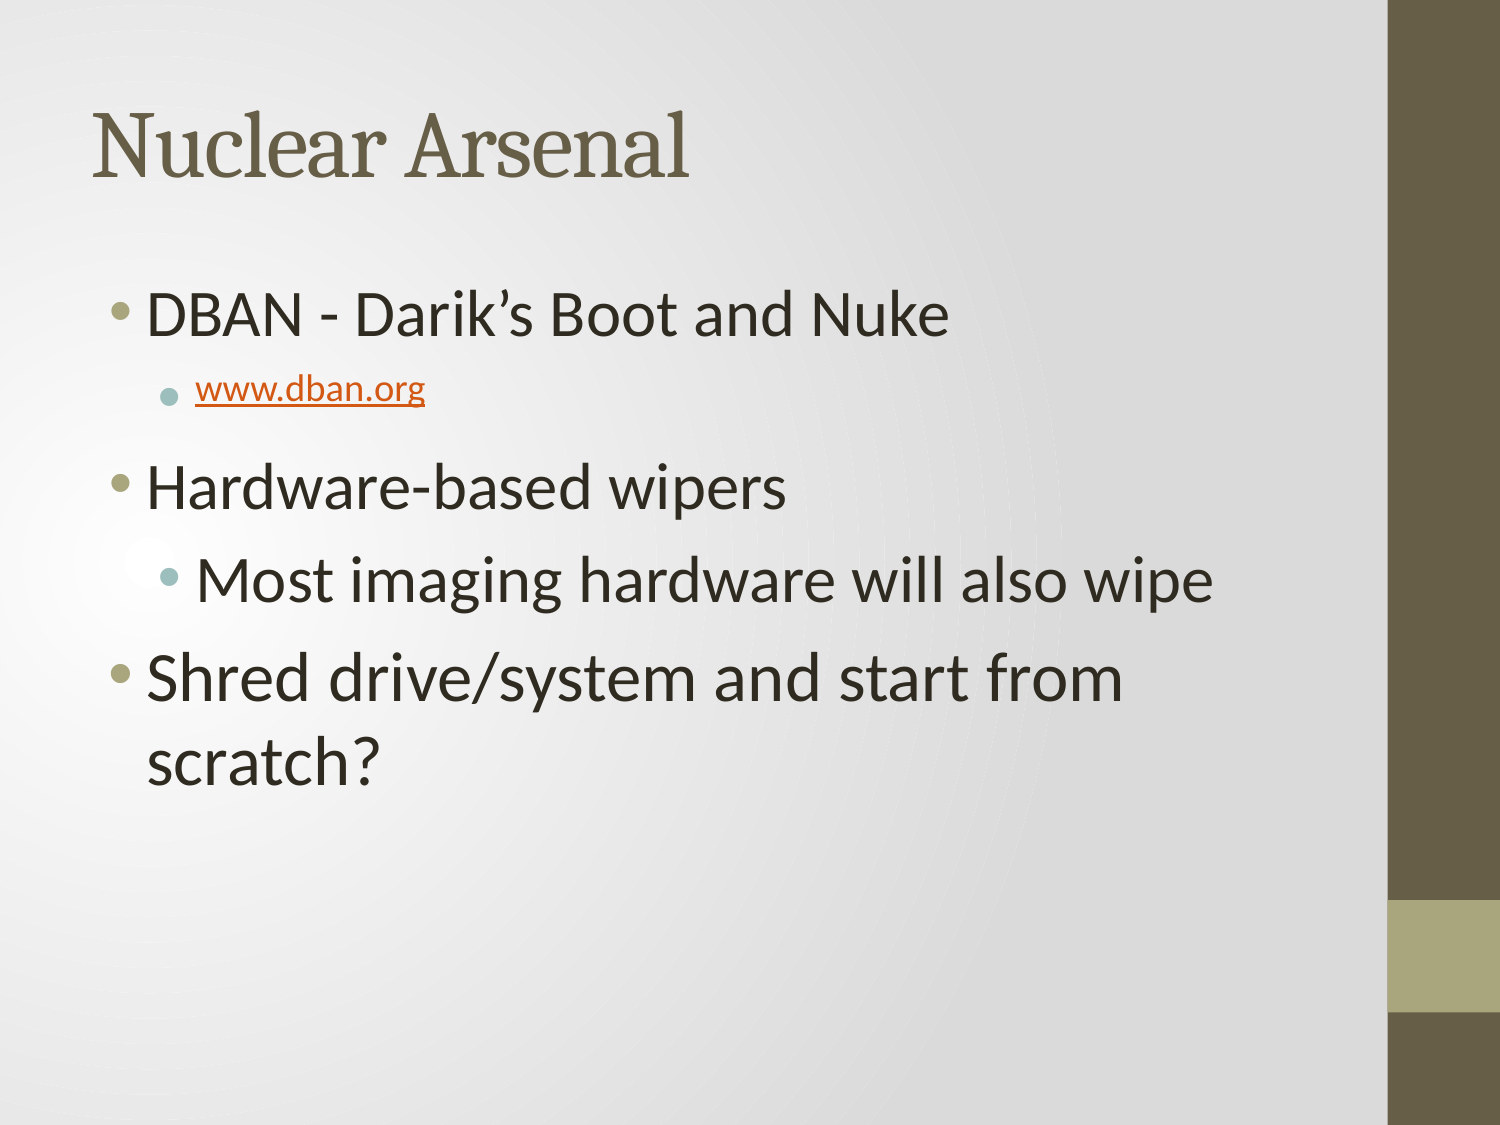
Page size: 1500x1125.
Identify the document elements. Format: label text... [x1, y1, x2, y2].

list DBAN - Darik’s Boot and Nuke www.dban.org Hardware-based wipers Most imaging hardware will also wipe Shred drive/system and start from scratch? [75, 262, 1325, 1050]
title Nuclear Arsenal [75, 45, 1325, 233]
